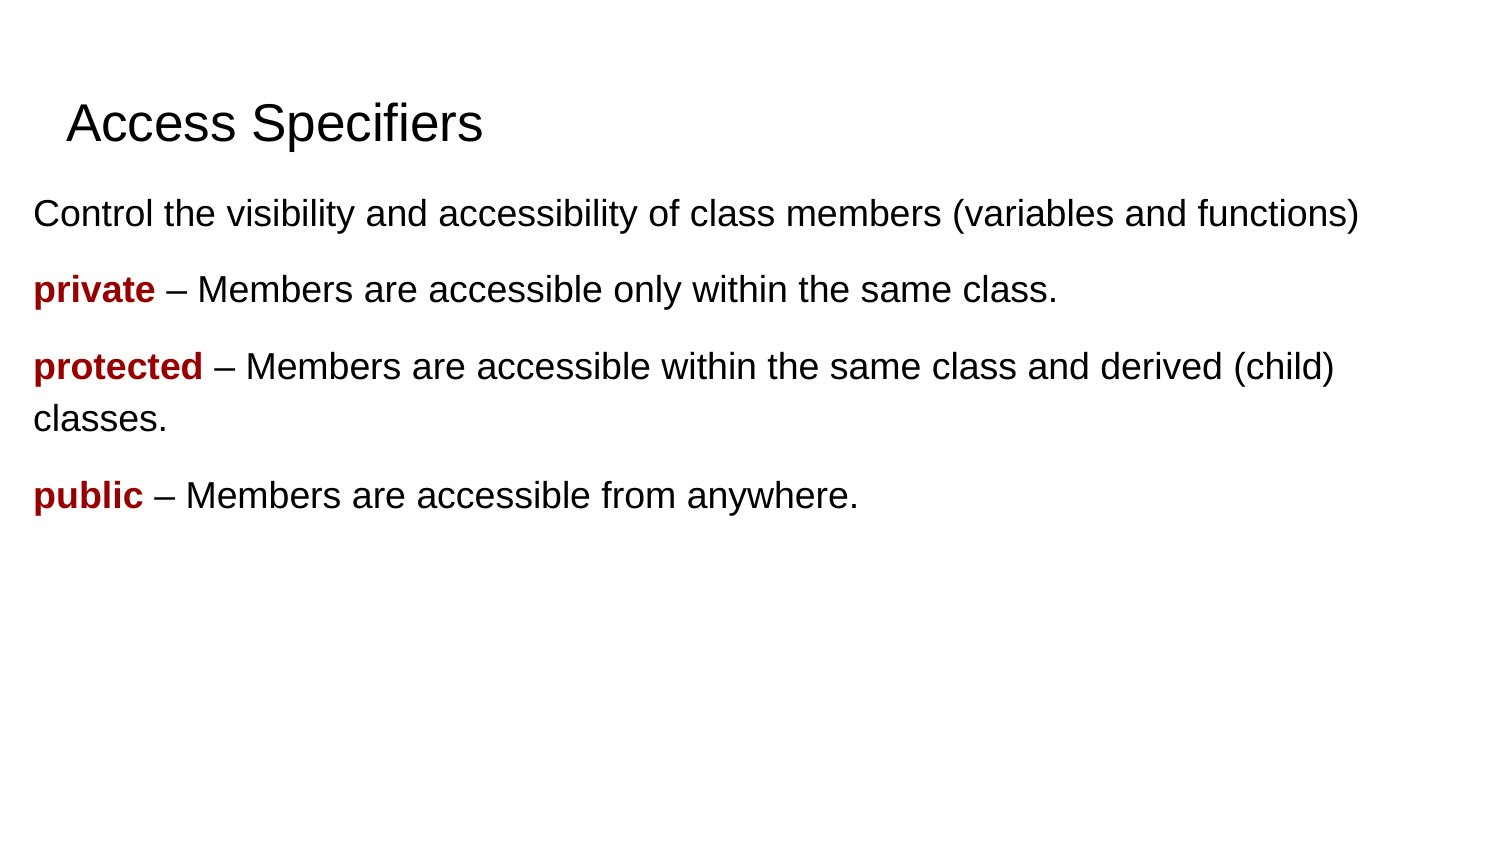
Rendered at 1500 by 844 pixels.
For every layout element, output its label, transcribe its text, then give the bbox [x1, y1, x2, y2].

title Access Specifiers [51, 72, 1449, 166]
list Control the visibility and accessibility of class members (variables and functions) private – Members are accessible only within the same class. protected – Members are accessible within the same class and derived (child) classes. public – Members are accessible from anywhere. [18, 166, 1472, 829]
